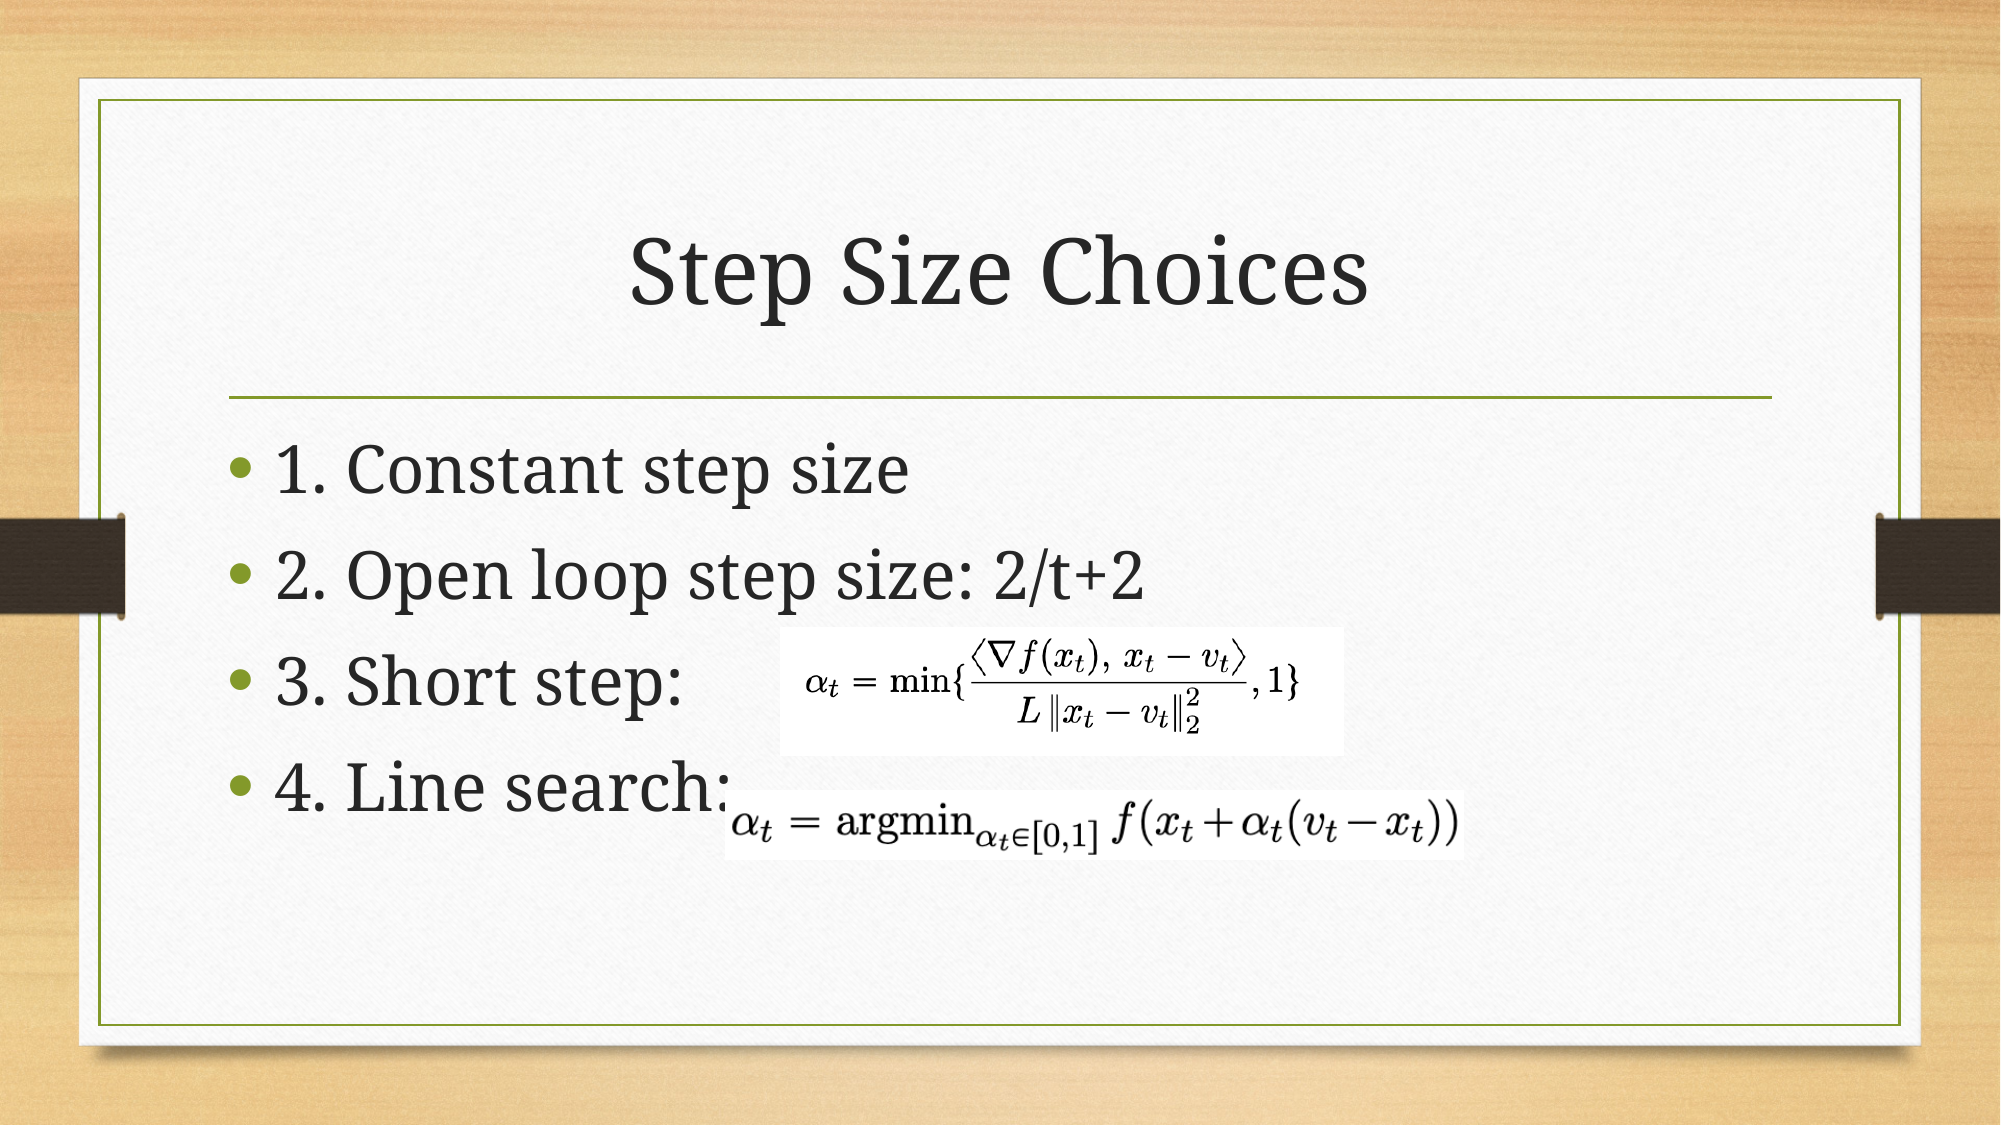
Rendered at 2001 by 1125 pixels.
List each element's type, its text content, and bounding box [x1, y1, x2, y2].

picture [0, 0, 2001, 1125]
title Step Size Choices [212, 161, 1788, 375]
list 1. Constant step size 2. Open loop step size: 2/t+2 3. Short step: 4. Line search: [212, 419, 1788, 964]
